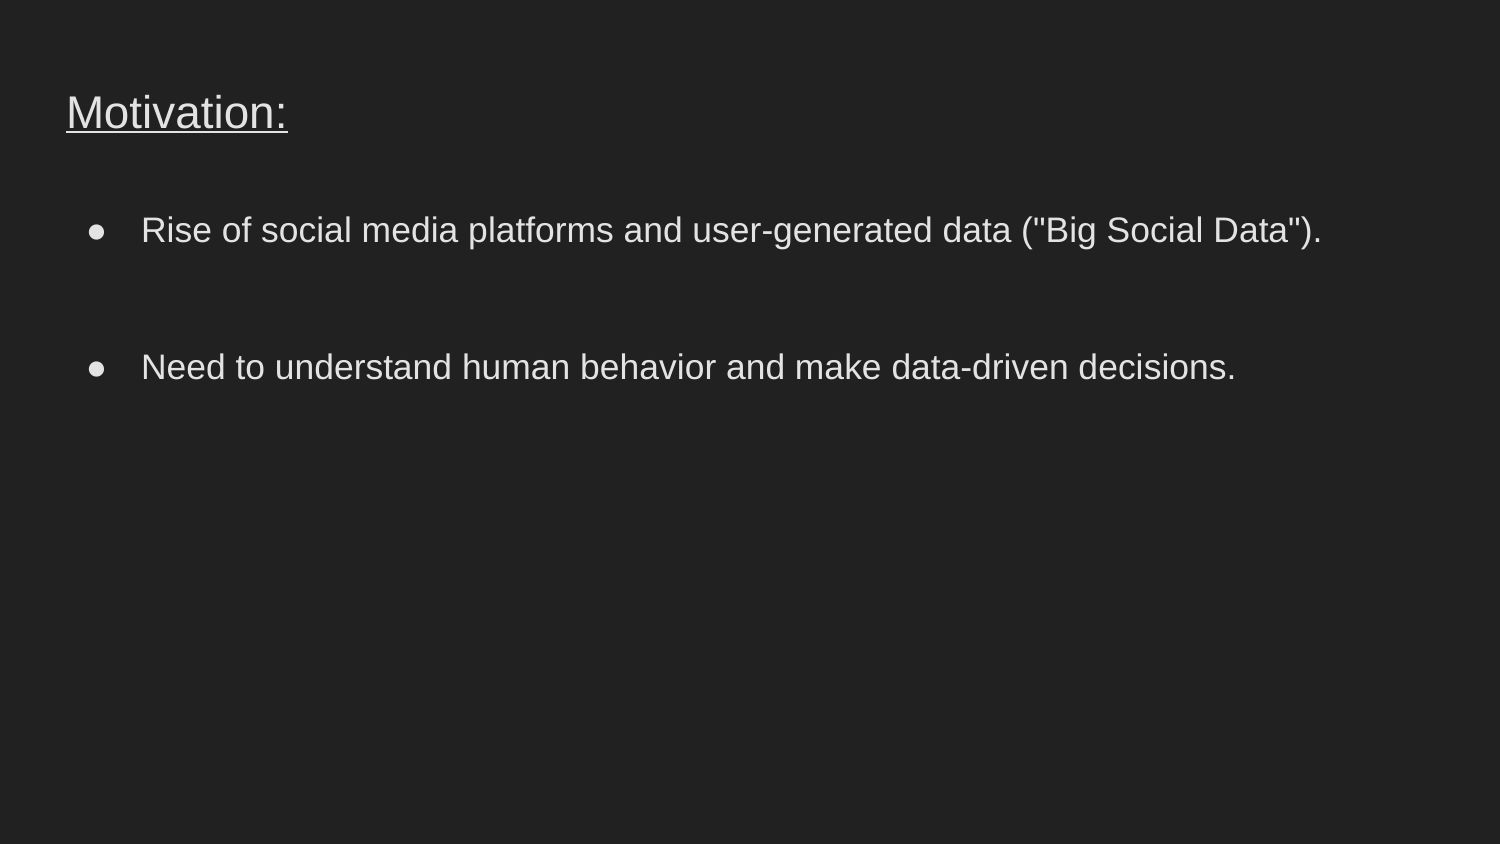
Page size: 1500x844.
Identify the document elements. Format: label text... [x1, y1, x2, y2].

title Motivation: [51, 71, 1449, 166]
list Rise of social media platforms and user-generated data ("Big Social Data"). Need to understand human behavior and make data-driven decisions. [51, 189, 1449, 750]
